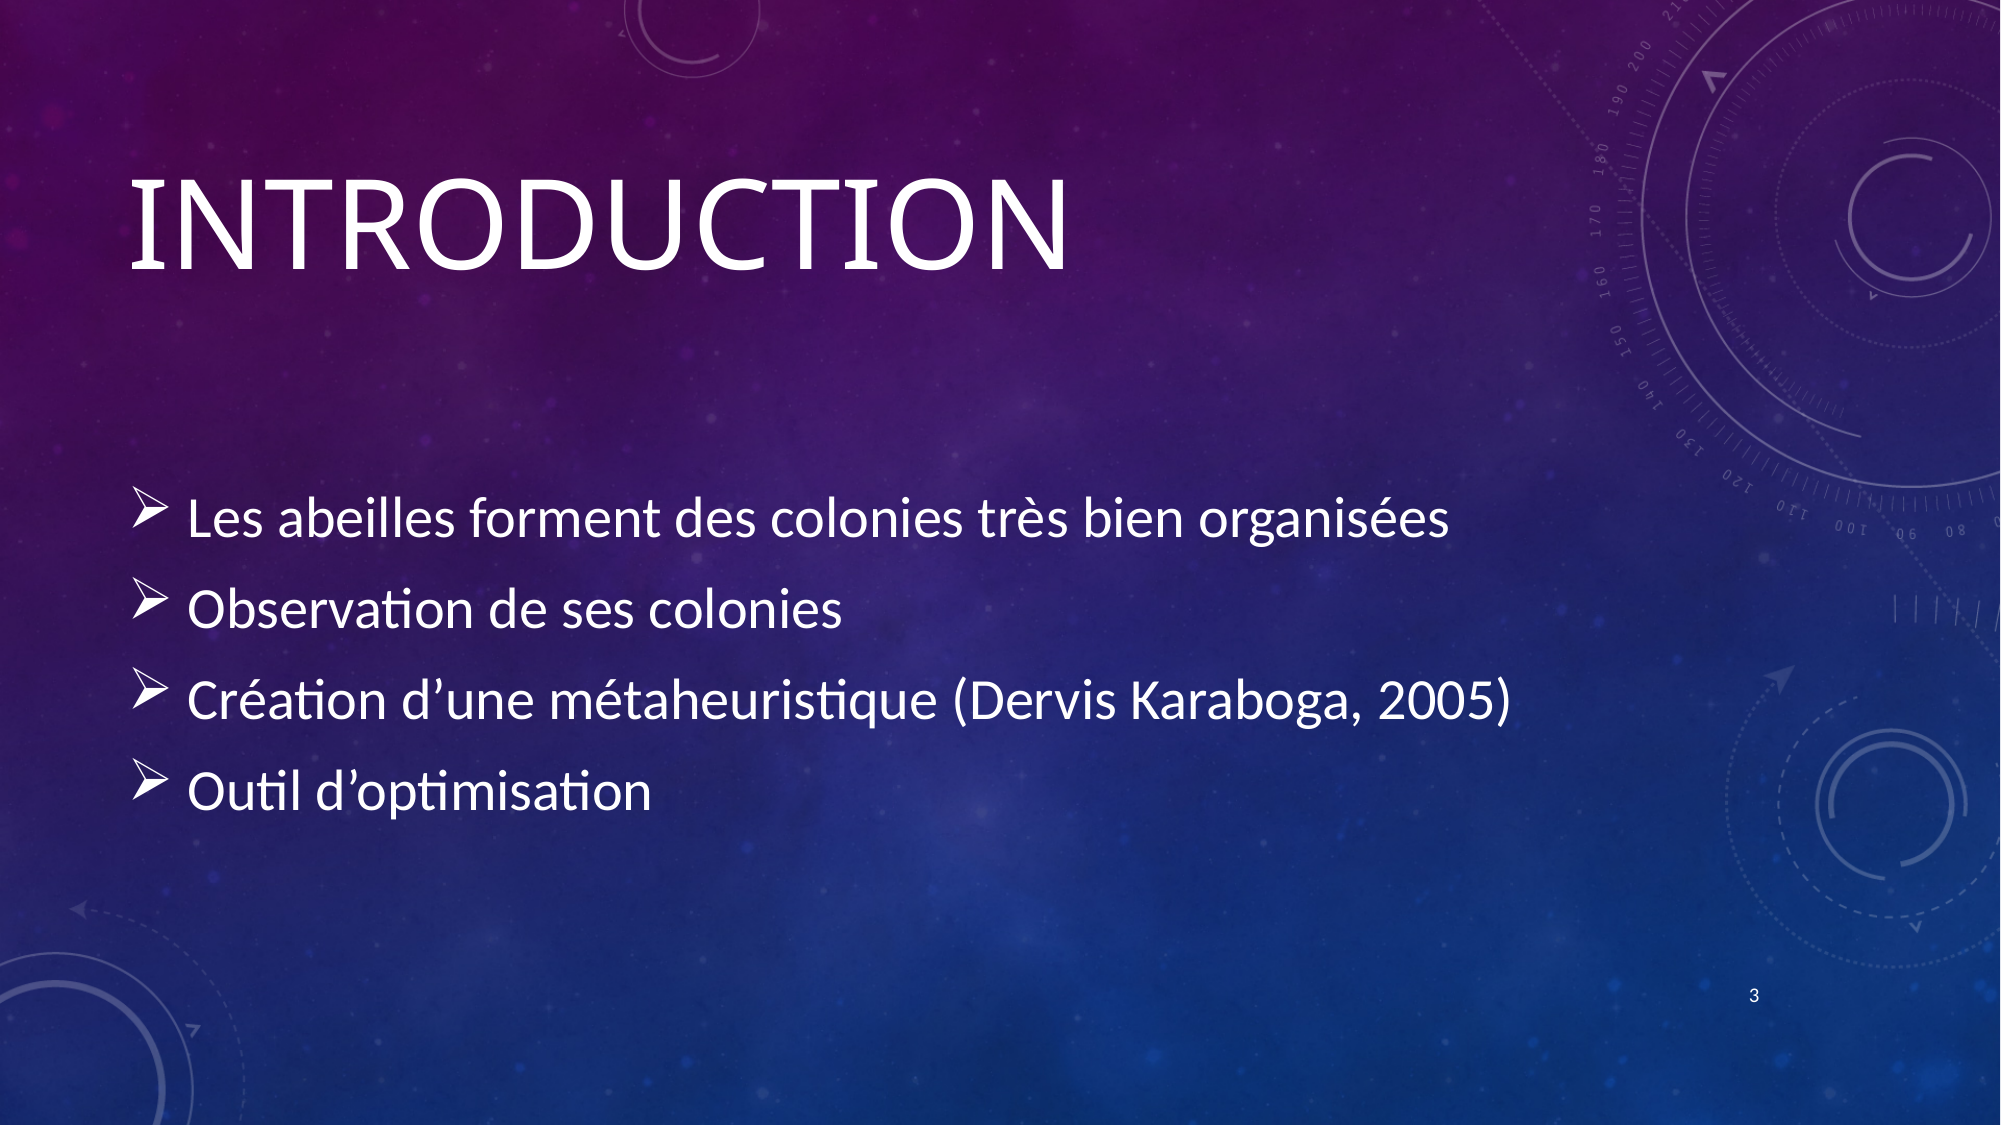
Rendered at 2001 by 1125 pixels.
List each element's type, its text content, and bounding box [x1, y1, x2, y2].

title Introduction [112, 99, 1775, 339]
slide_number 3 [1684, 963, 1775, 1025]
list Les abeilles forment des colonies très bien organisées Observation de ses colonies Création d’une métaheuristique (Dervis Karaboga, 2005) Outil d’optimisation [112, 351, 1775, 950]
picture [0, 0, 2001, 1125]
